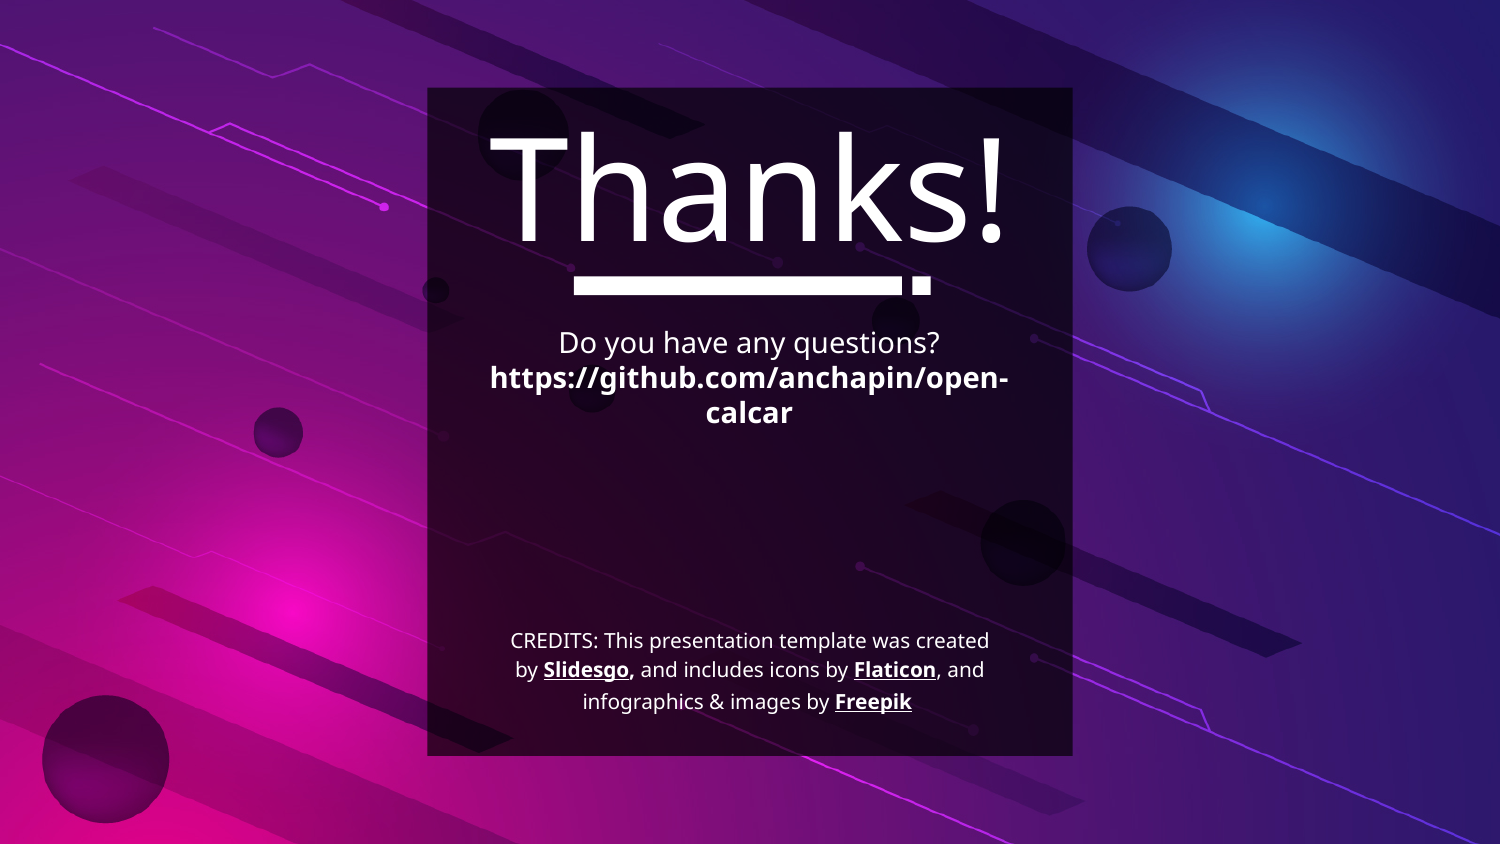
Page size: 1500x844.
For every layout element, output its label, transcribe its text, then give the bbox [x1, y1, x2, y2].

title Thanks! [434, 124, 1067, 285]
subtitle Do you have any questions? https://github.com/anchapin/open-calcar [433, 308, 1066, 486]
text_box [573, 275, 931, 296]
picture [0, 0, 1500, 844]
